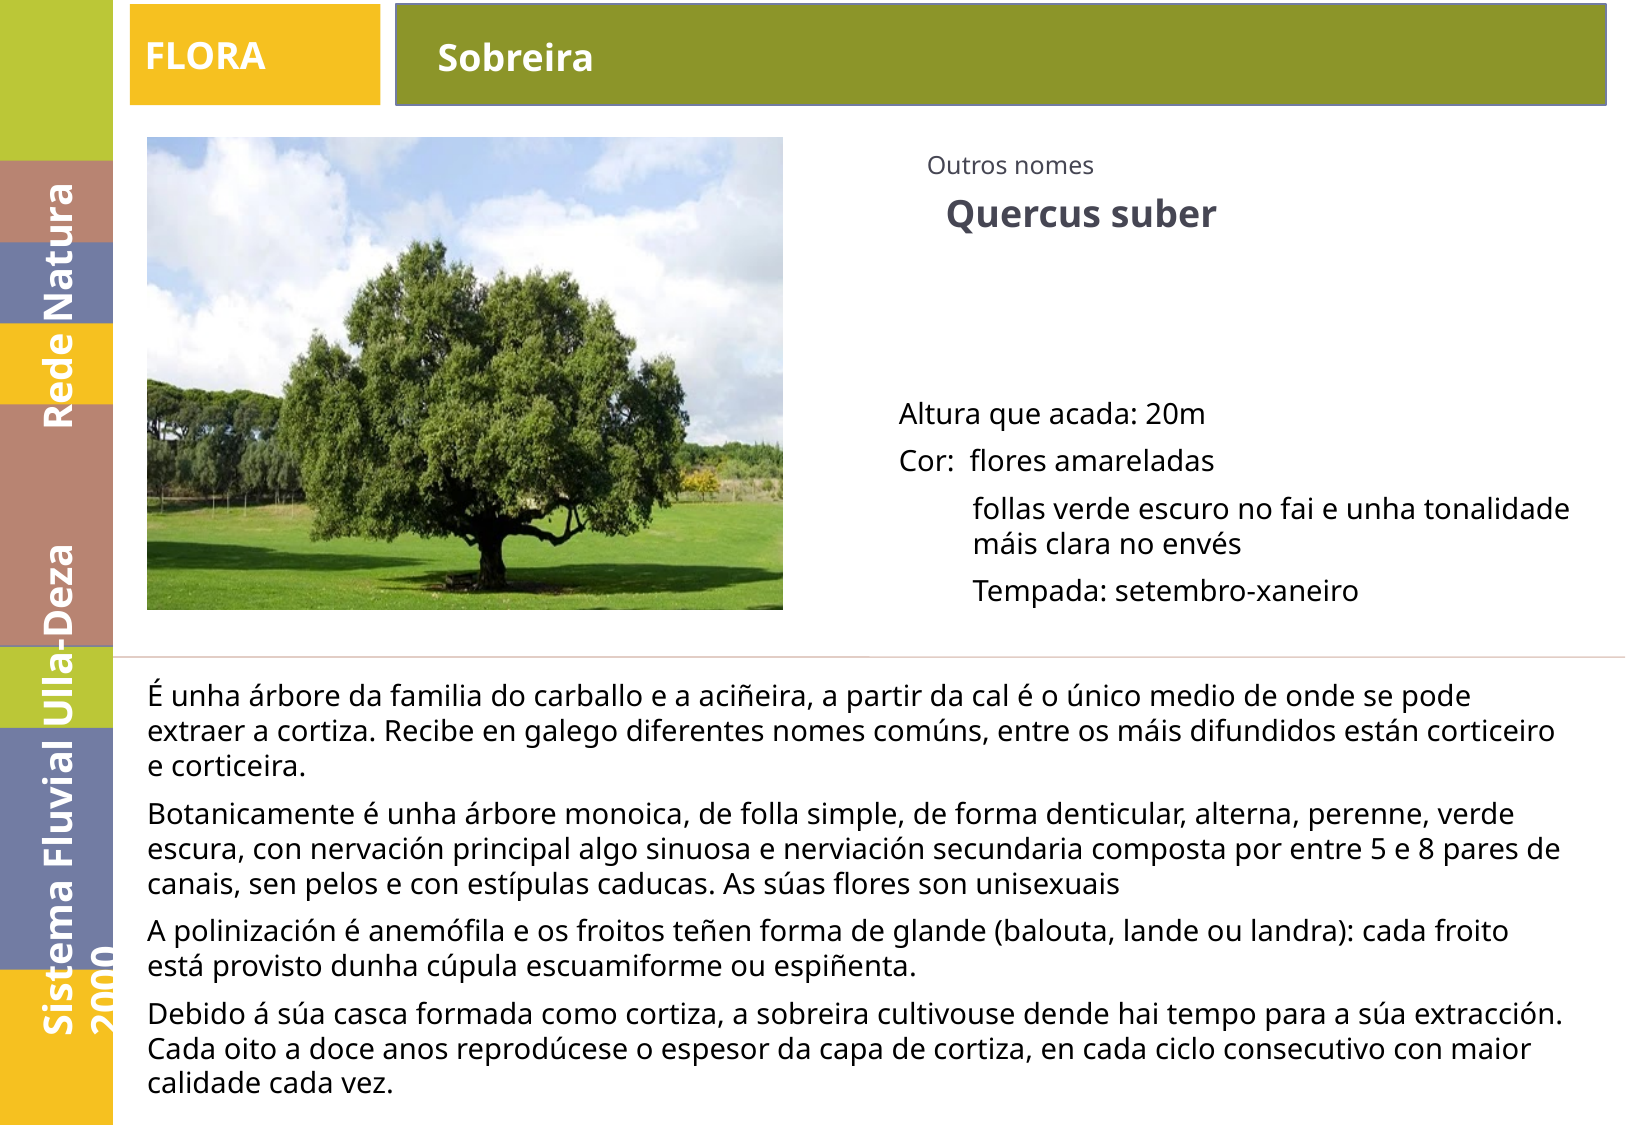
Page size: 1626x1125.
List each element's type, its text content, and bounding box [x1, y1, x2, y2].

list É unha árbore da familia do carballo e a aciñeira, a partir da cal é o único medio de onde se pode extraer a cortiza. Recibe en galego diferentes nomes comúns, entre os máis difundidos están corticeiro e corticeira. Botanicamente é unha árbore monoica, de folla simple, de forma denticular, alterna, perenne, verde escura, con nervación principal algo sinuosa e nerviación secundaria composta por entre 5 e 8 pares de canais, sen pelos e con estípulas caducas. As súas flores son unisexuais A polinización é anemófila e os froitos teñen forma de glande (balouta, lande ou landra): cada froito está provisto dunha cúpula escuamiforme ou espiñenta. Debido á súa casca formada como cortiza, a sobreira cultivouse dende hai tempo para a súa extracción. Cada oito a doce anos reprodúcese o espesor da capa de cortiza, en cada ciclo consecutivo con maior calidade cada vez. [147, 677, 1572, 1125]
list Altura que acada: 20m Cor: flores amareladas follas verde escuro no fai e unha tonalidade máis clara no envés Tempada: setembro-xaneiro [898, 395, 1572, 677]
picture [146, 136, 784, 610]
list Outros nomes [898, 0, 1100, 190]
list Sobreira [422, 16, 1073, 95]
list Quercus suber [898, 190, 1435, 395]
